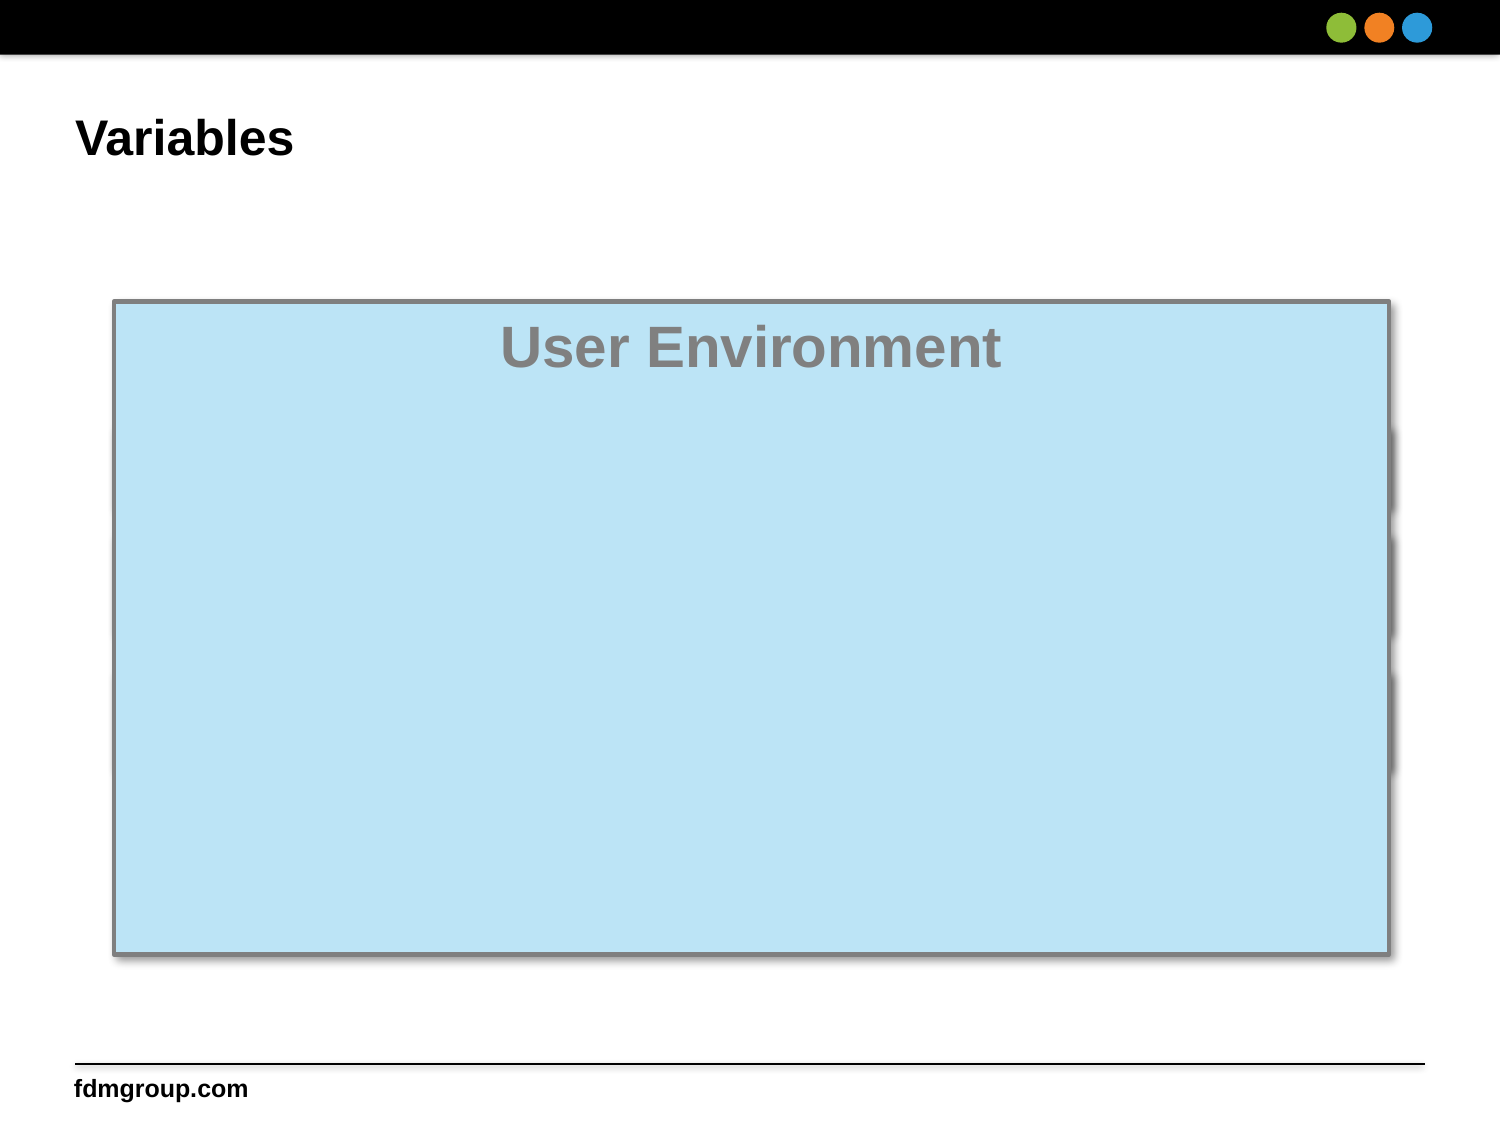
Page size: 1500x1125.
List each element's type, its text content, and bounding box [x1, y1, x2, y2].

list User Environment [112, 299, 1391, 957]
title Variables [75, 105, 1425, 174]
